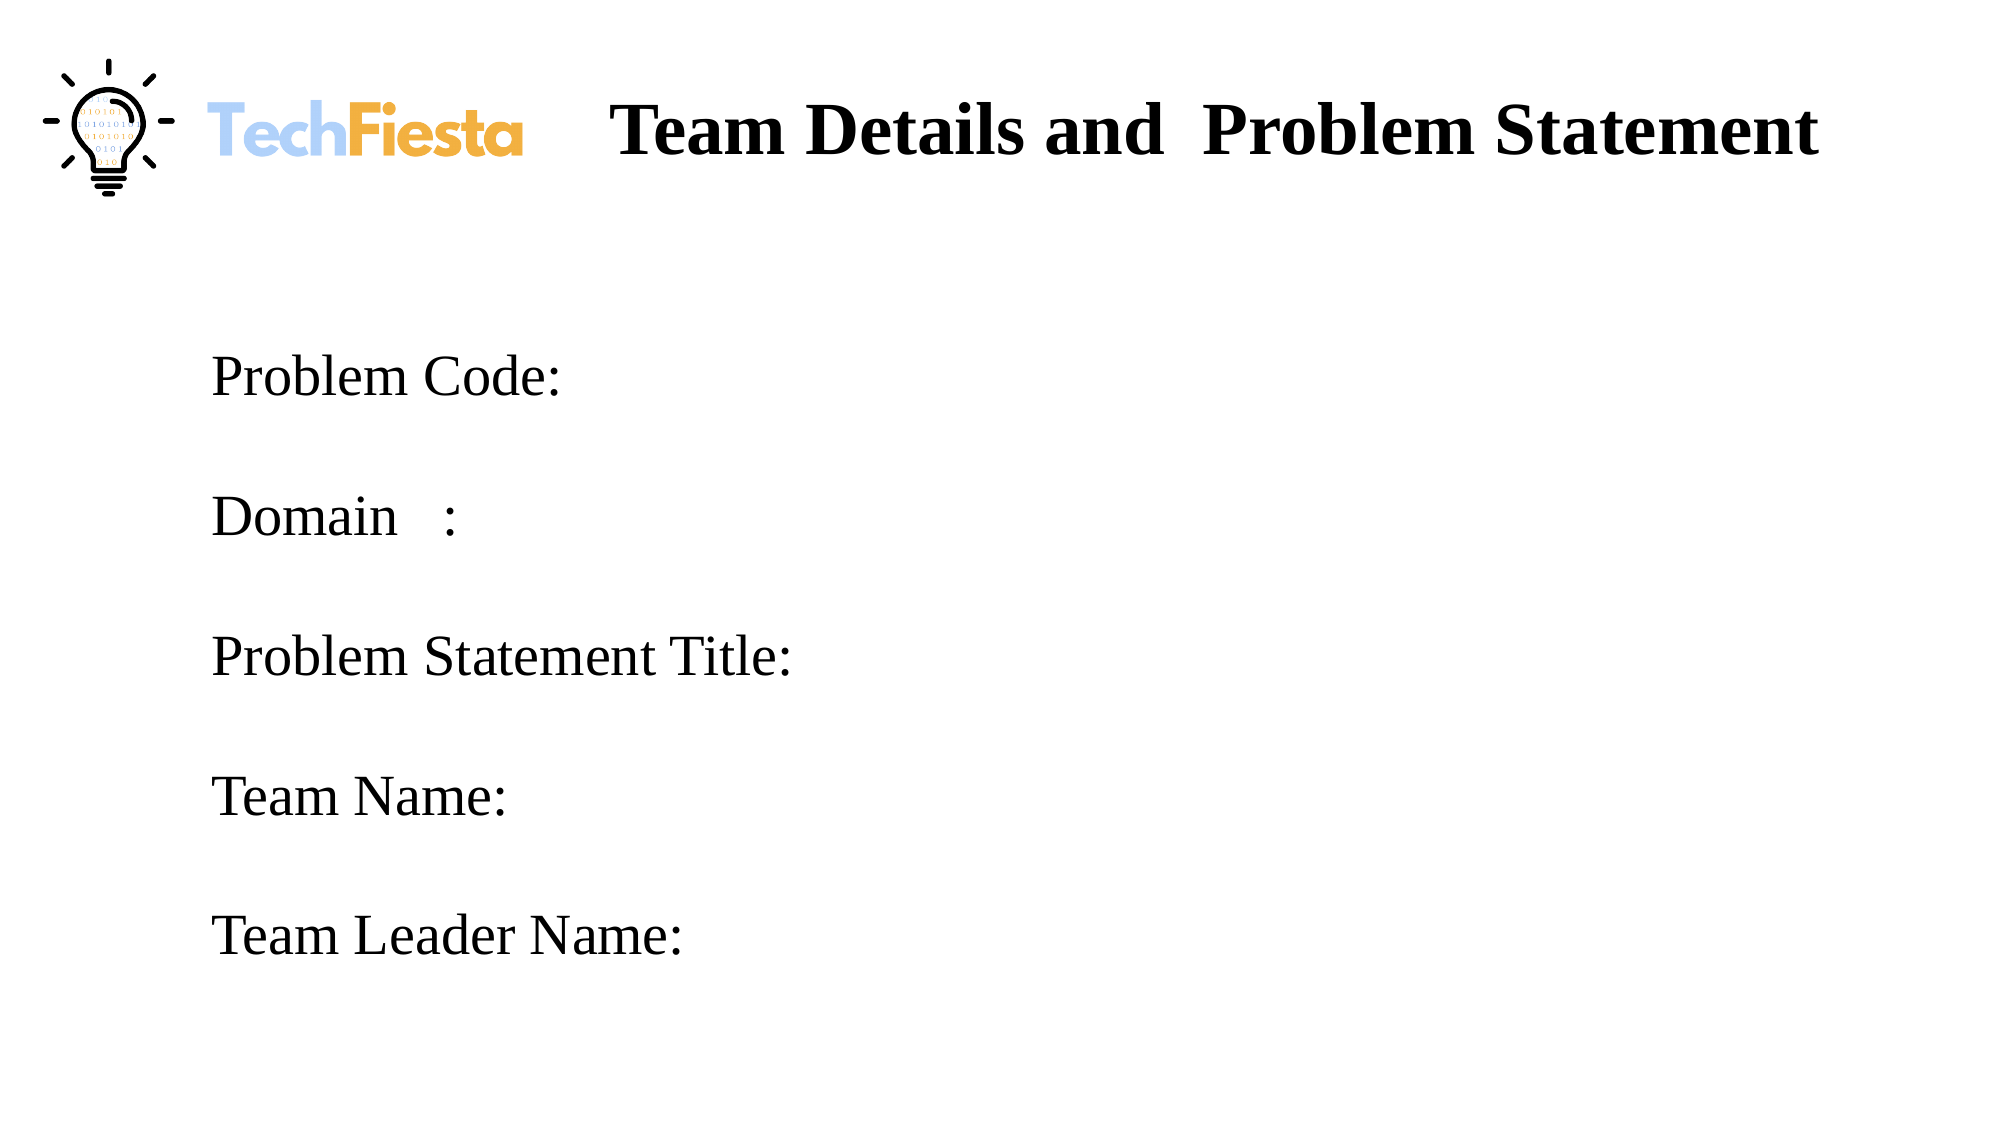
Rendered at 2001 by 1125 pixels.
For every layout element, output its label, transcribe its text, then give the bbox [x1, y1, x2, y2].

subtitle Team Details and Problem Statement [585, 82, 1846, 253]
picture [38, 54, 528, 203]
text_box Problem Code: Domain : Problem Statement Title: Team Name: Team Leader Name: [196, 329, 1596, 1095]
